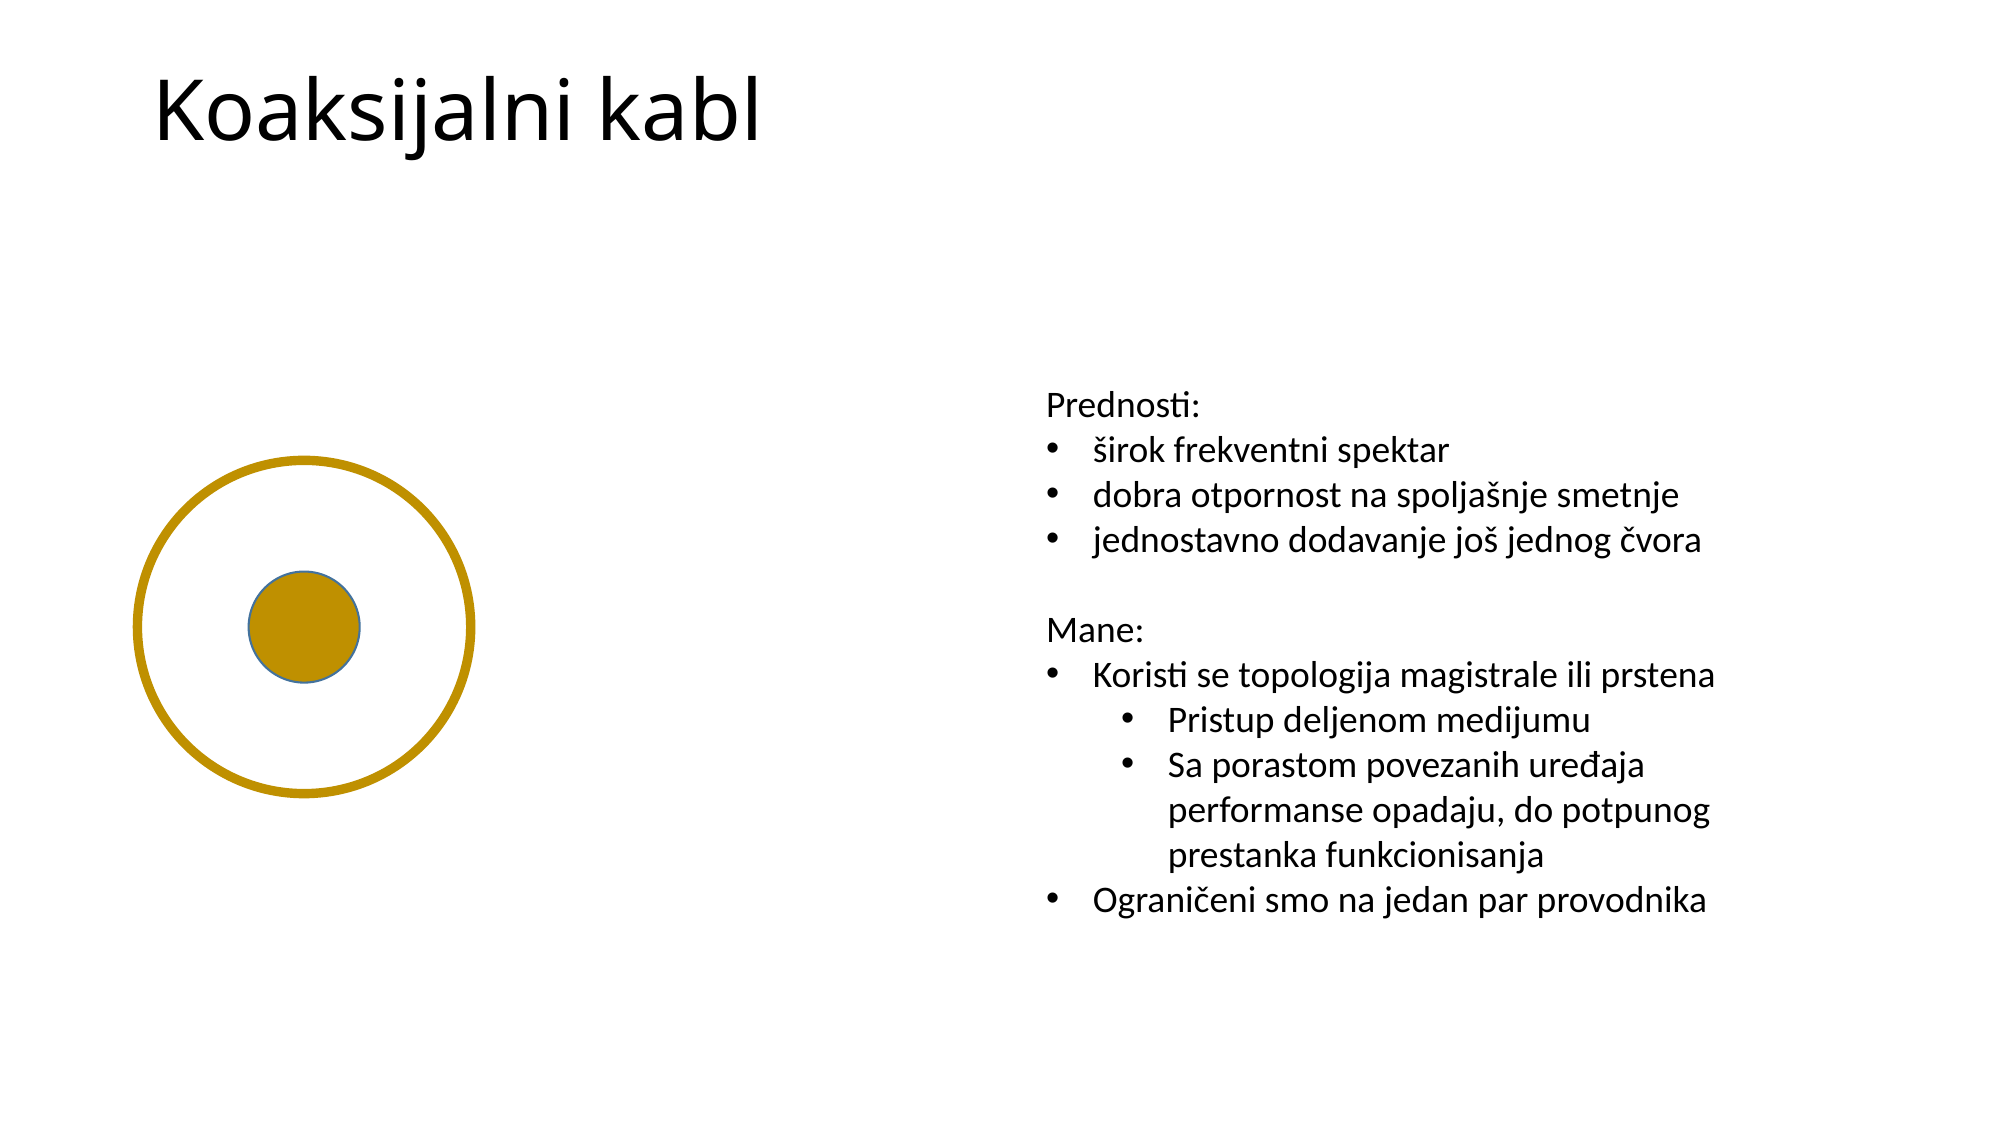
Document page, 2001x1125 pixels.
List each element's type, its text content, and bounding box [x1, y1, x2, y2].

title Koaksijalni kabl [137, 59, 1863, 167]
text_box [136, 459, 472, 795]
text_box Prednosti: širok frekventni spektar dobra otpornost na spoljašnje smetnje jednostavno dodavanje još jednog čvora Mane: Koristi se topologija magistrale ili prstena Pristup deljenom medijumu Sa porastom povezanih uređaja performanse opadaju, do potpunog prestanka funkcionisanja Ograničeni smo na jedan par provodnika [1031, 372, 1863, 973]
